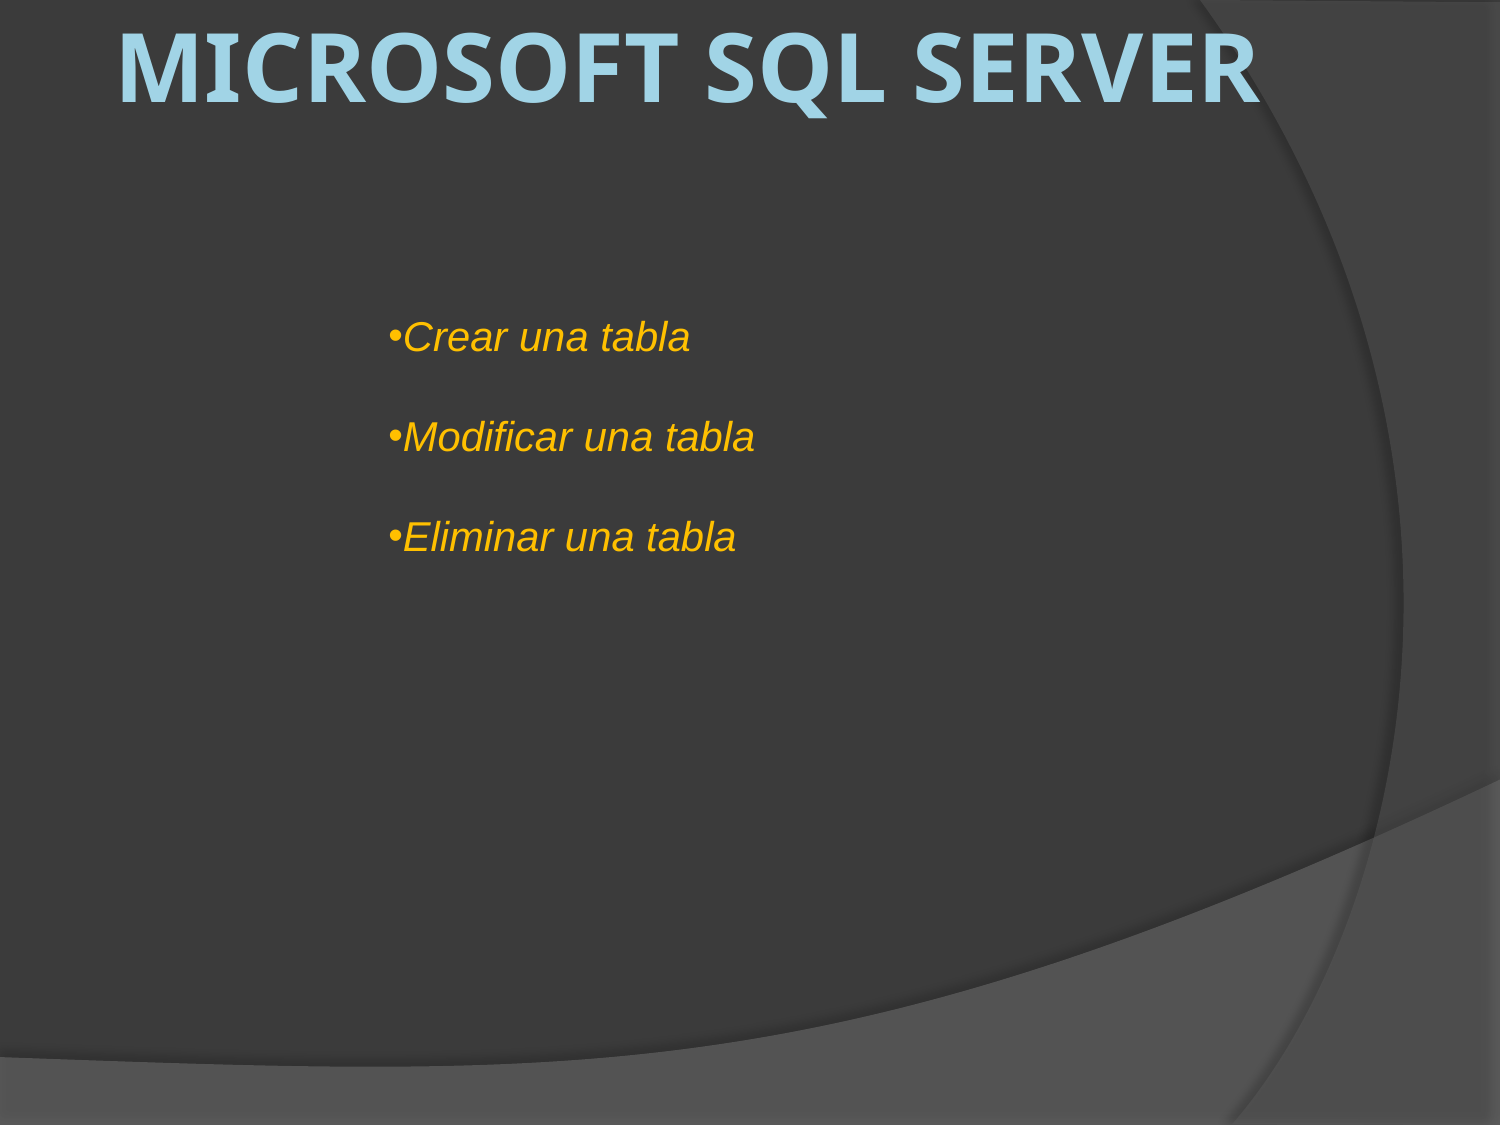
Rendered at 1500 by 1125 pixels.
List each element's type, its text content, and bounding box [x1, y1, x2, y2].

text_box Microsoft SQL server [99, 0, 1301, 129]
text_box Crear una tabla Modificar una tabla Eliminar una tabla [373, 302, 771, 658]
